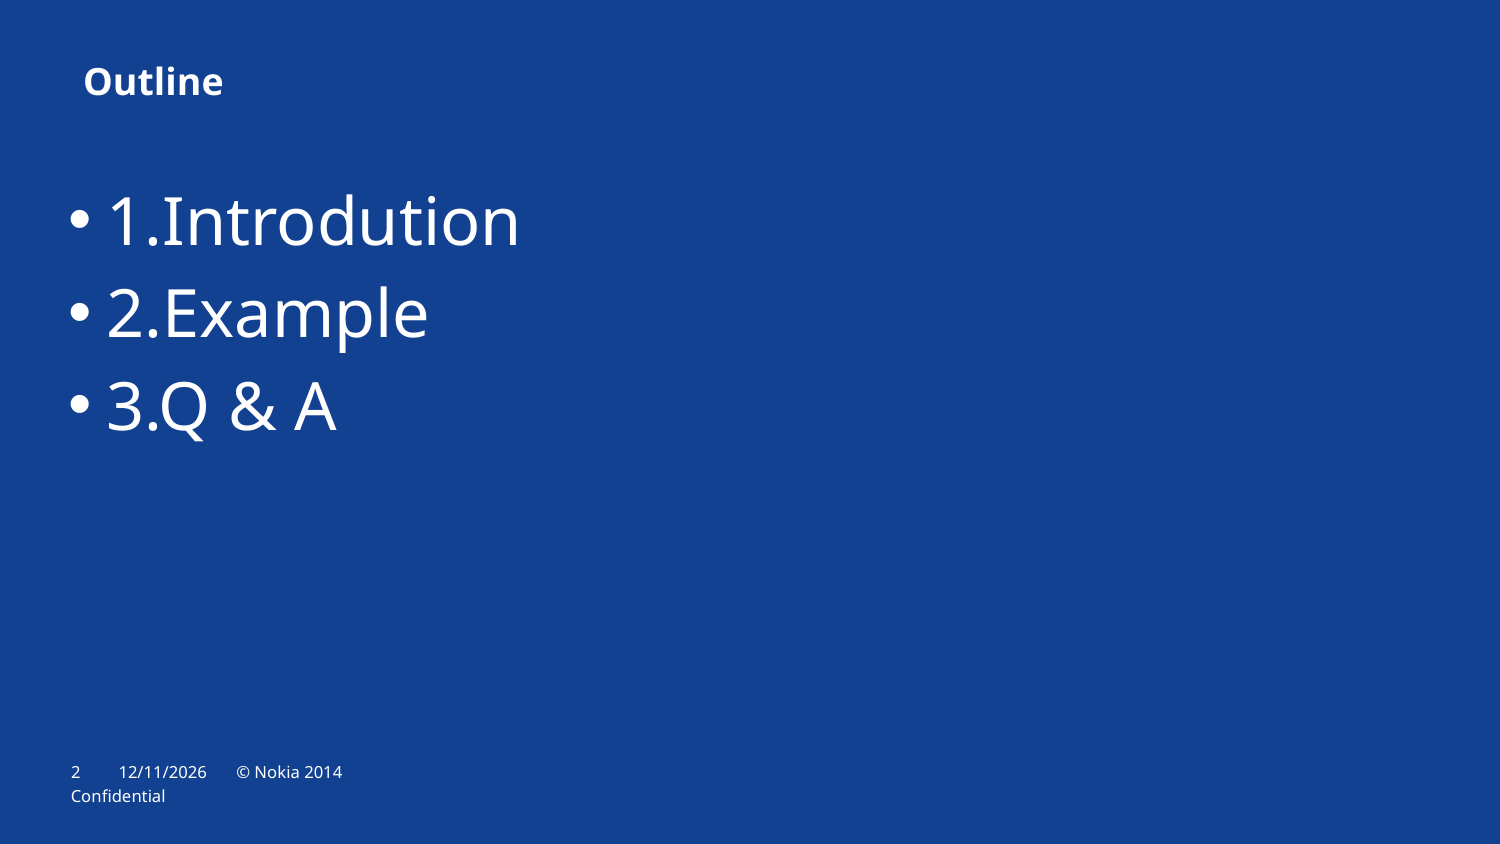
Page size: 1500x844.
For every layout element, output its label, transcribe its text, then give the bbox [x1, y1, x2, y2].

text_box Outline [66, 41, 1428, 133]
list 1.Introdution 2.Example 3.Q & A [68, 178, 1419, 722]
